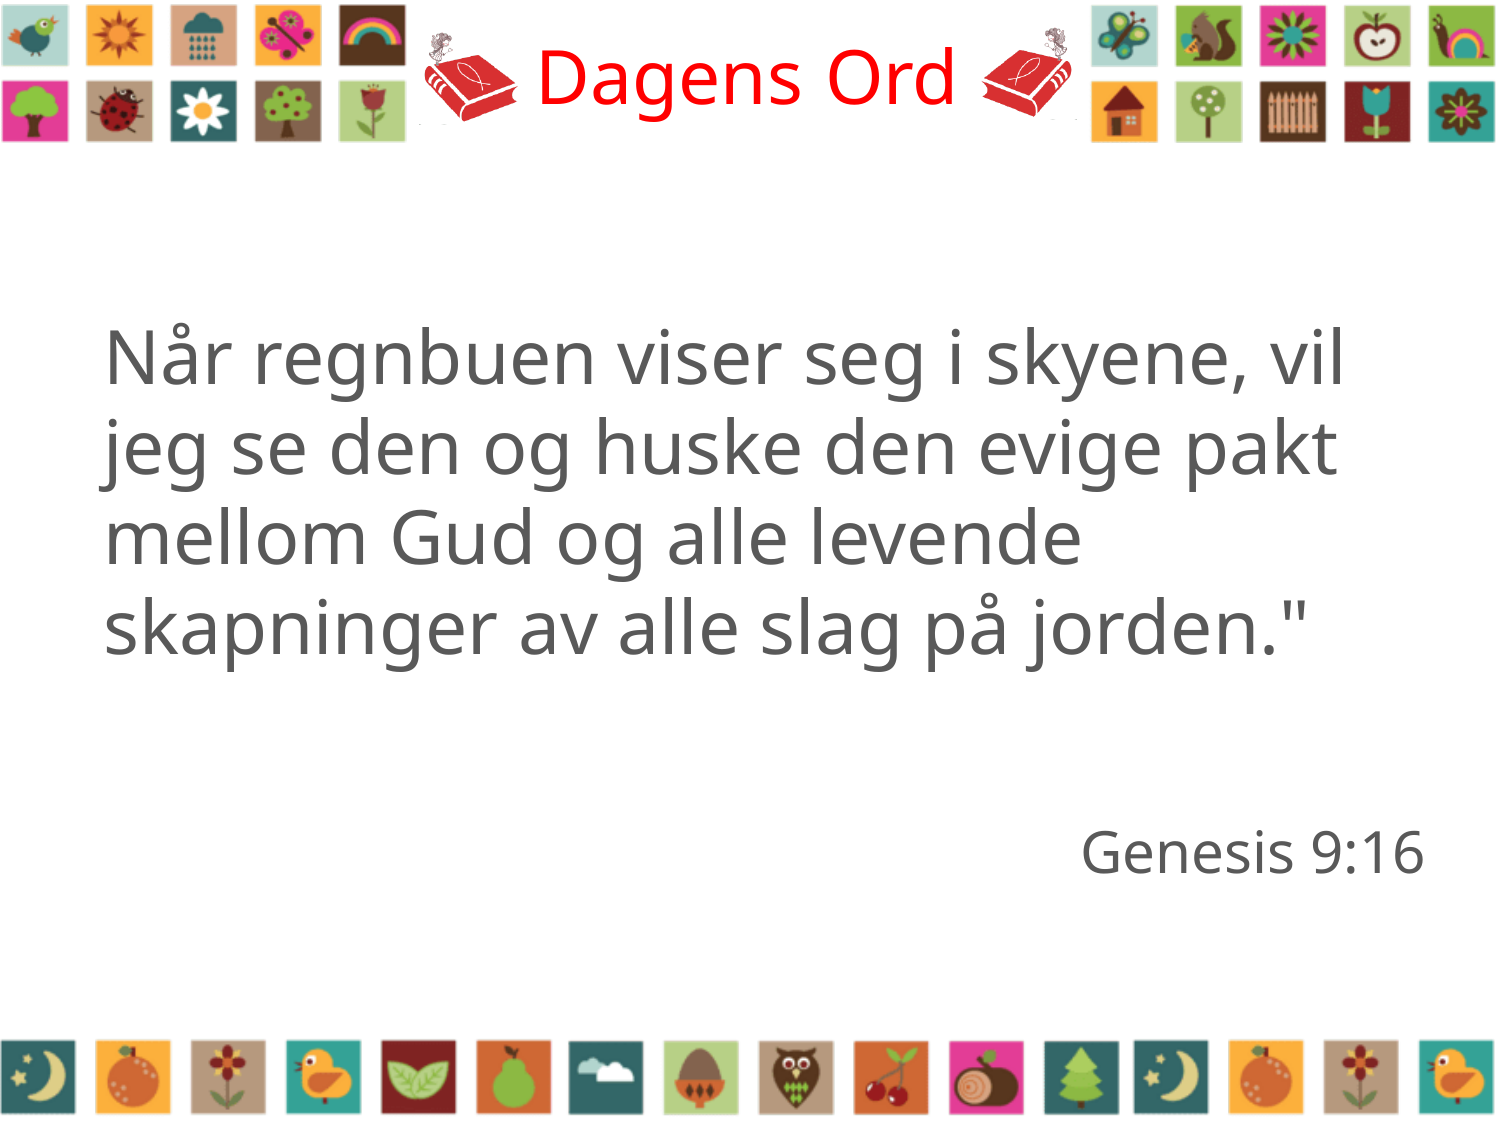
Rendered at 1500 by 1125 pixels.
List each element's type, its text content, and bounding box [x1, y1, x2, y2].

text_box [0, 1028, 1500, 1118]
picture [0, 3, 550, 150]
text_box Når regnbuen viser seg i skyene, vil jeg se den og huske den evige pakt mellom Gud og alle levende skapninger av alle slag på jorden." [88, 302, 1436, 678]
text_box Dagens Ord [425, 13, 1077, 129]
text_box Genesis 9:16 [808, 807, 1441, 893]
picture [950, 3, 1500, 150]
